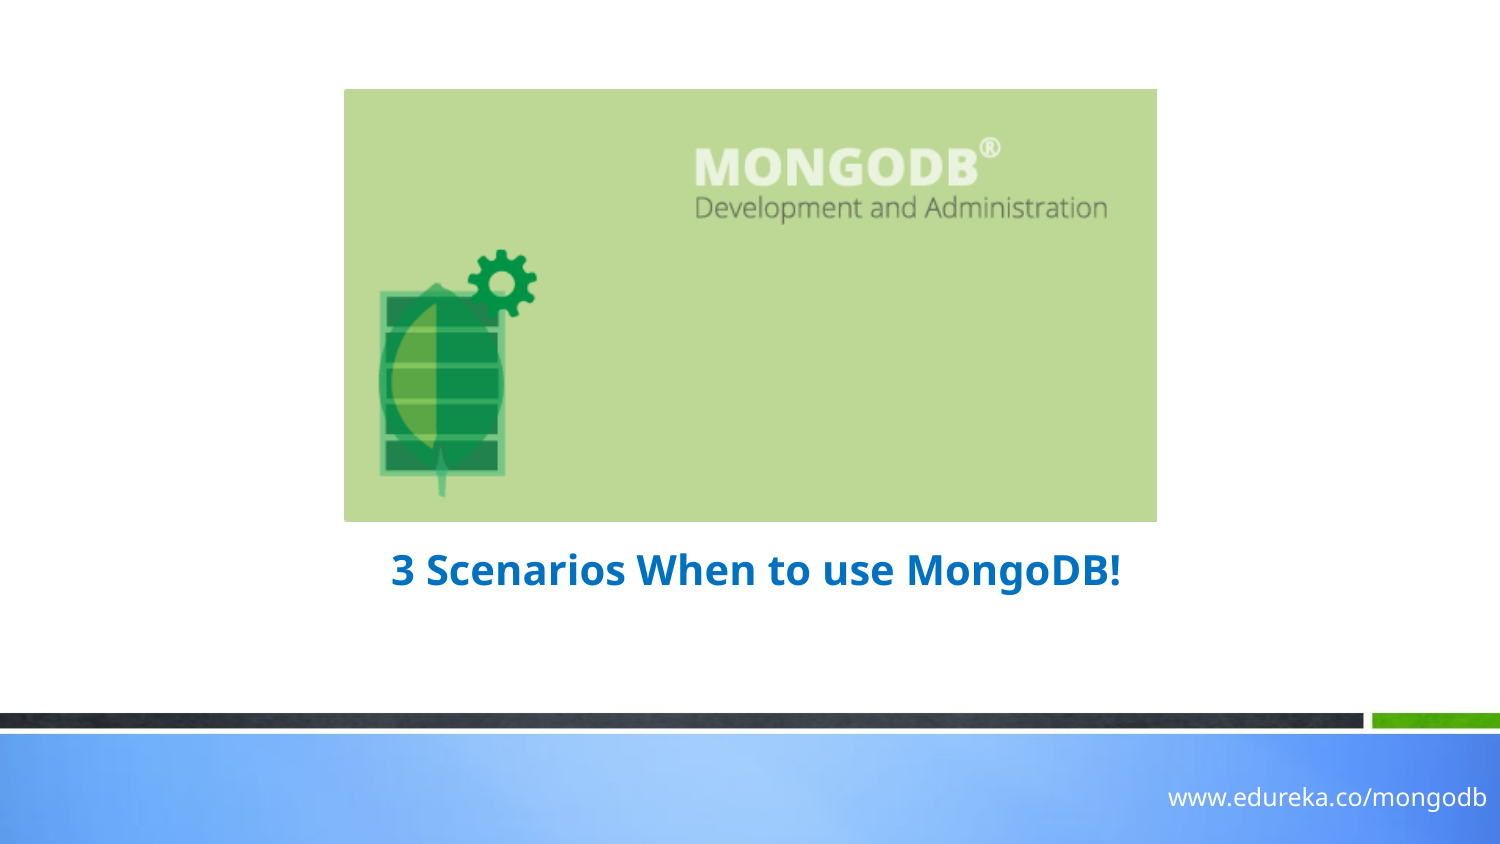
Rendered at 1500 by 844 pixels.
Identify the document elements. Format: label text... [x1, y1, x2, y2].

text_box [25, 0, 421, 372]
picture [0, 0, 1500, 844]
text_box 3 Scenarios When to use MongoDB! [102, 536, 1411, 601]
